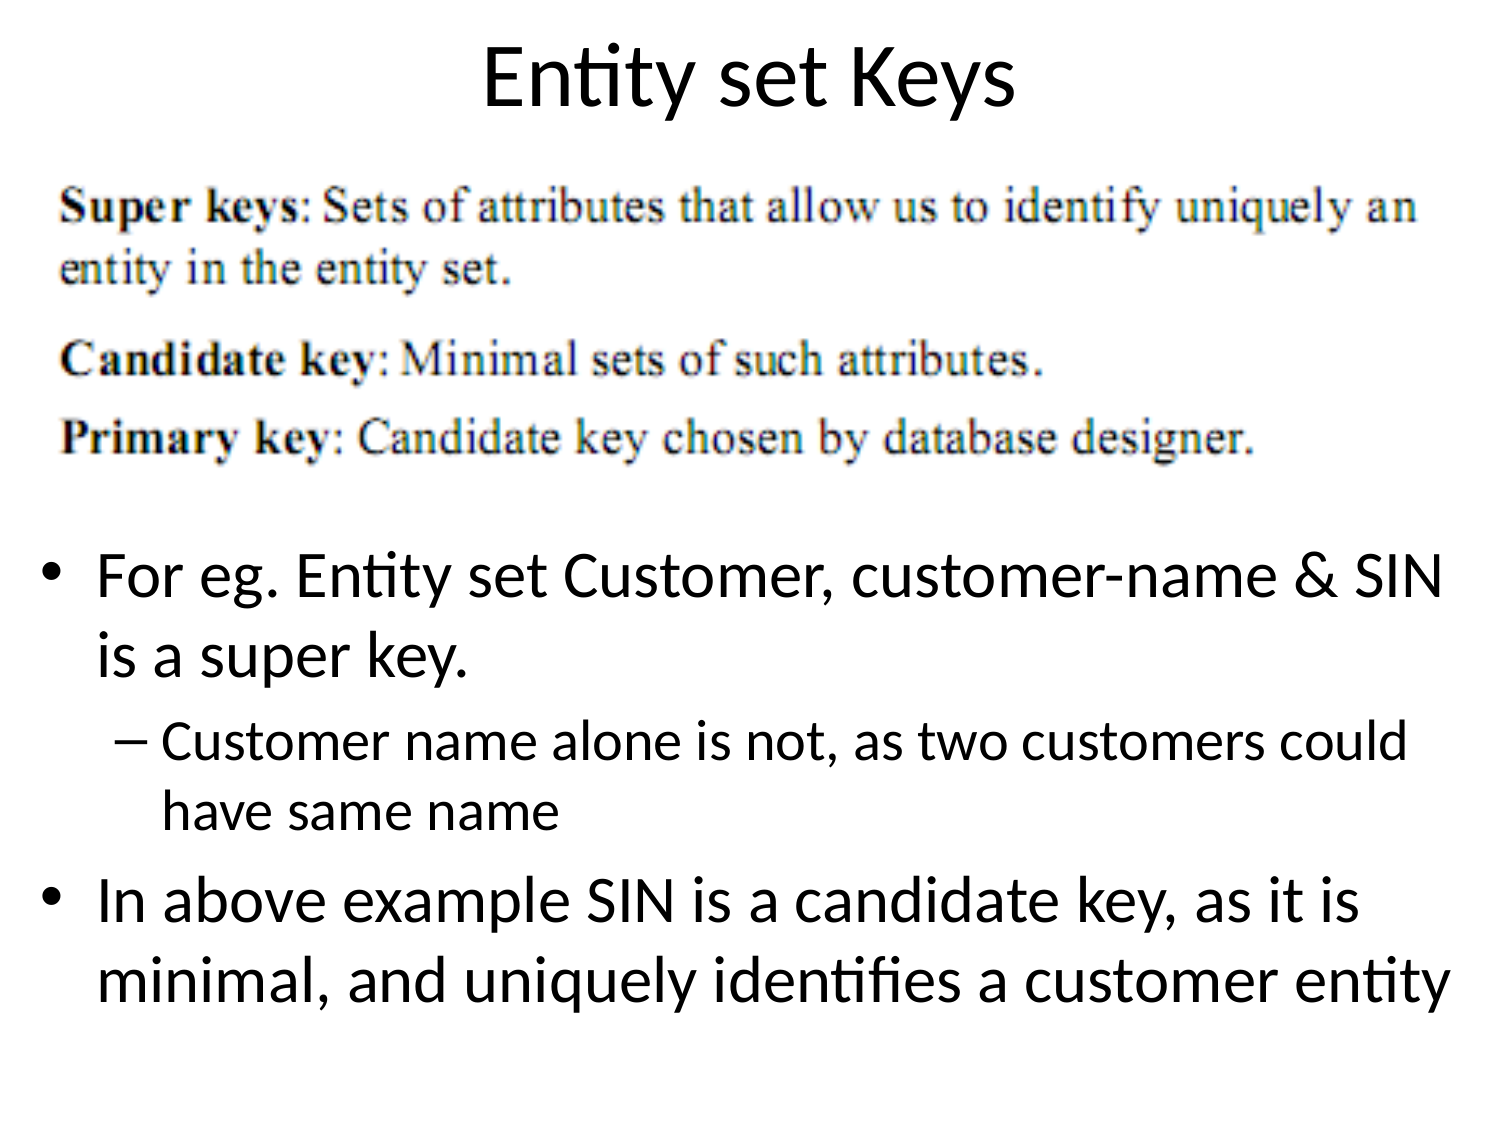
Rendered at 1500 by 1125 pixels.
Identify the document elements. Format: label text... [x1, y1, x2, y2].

picture [49, 174, 1433, 497]
list For eg. Entity set Customer, customer-name & SIN is a super key. Customer name alone is not, as two customers could have same name In above example SIN is a candidate key, as it is minimal, and uniquely identifies a customer entity [24, 149, 1475, 1100]
title Entity set Keys [75, 2, 1425, 138]
